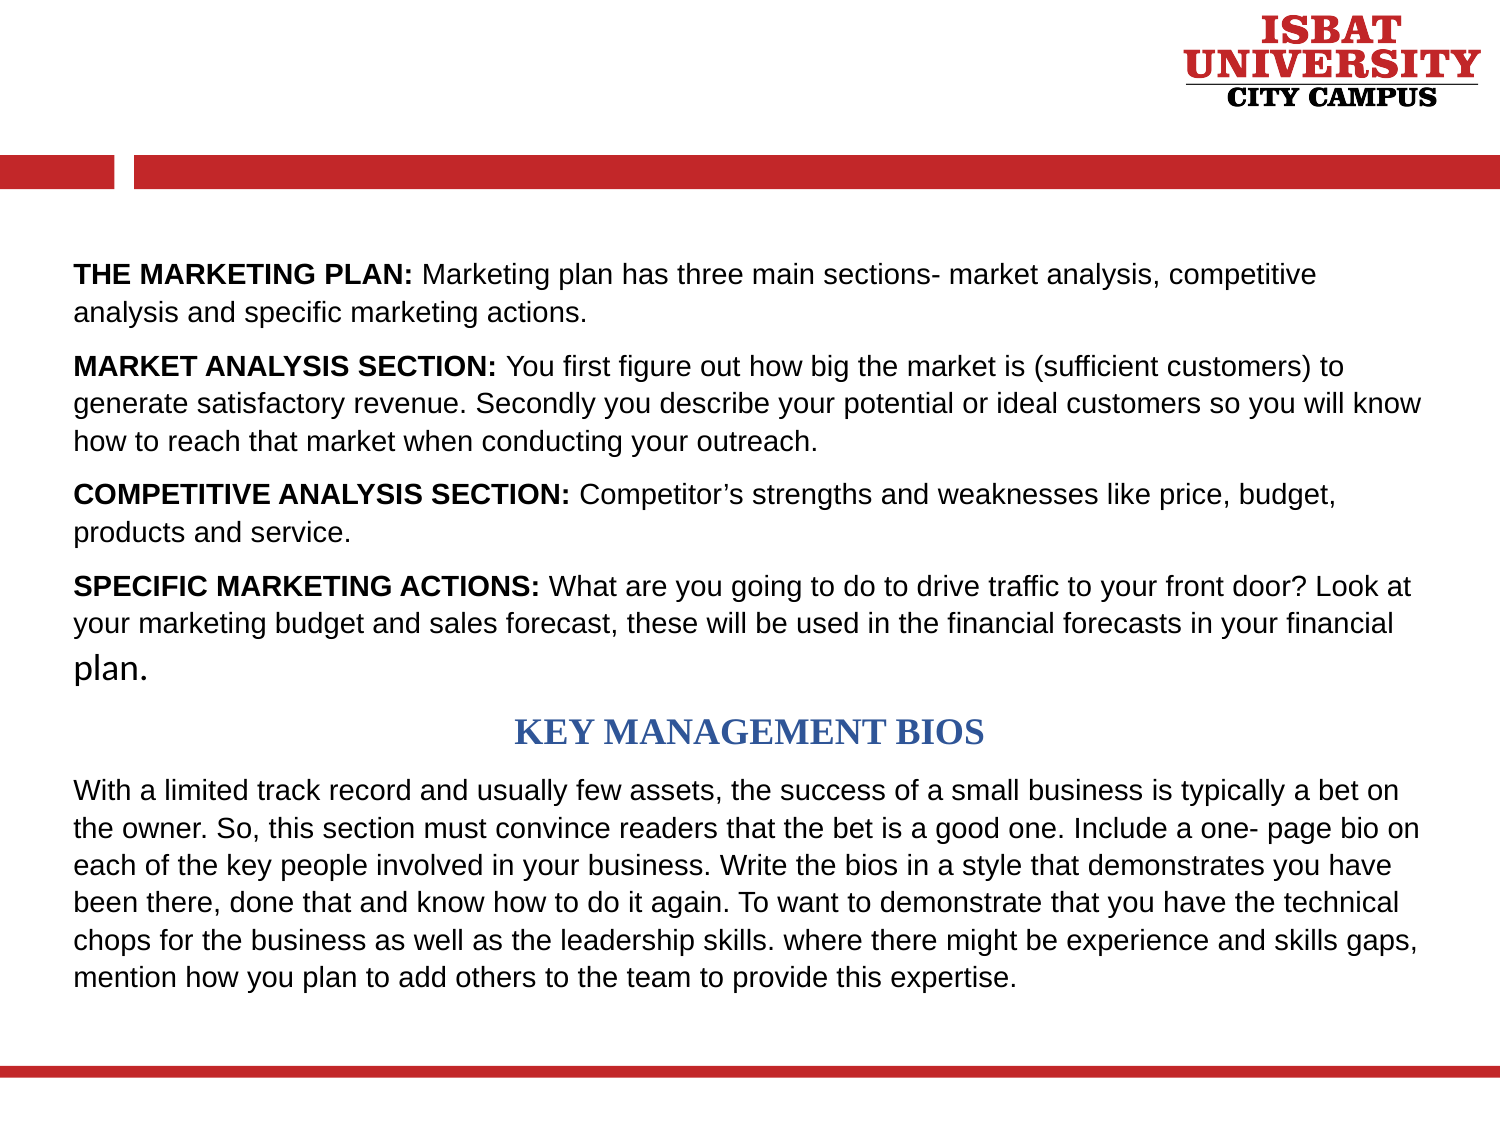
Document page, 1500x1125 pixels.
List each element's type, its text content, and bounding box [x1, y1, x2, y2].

text_box THE MARKETING PLAN: Marketing plan has three main sections- market analysis, competitive analysis and specific marketing actions. MARKET ANALYSIS SECTION: You first figure out how big the market is (sufficient customers) to generate satisfactory revenue. Secondly you describe your potential or ideal customers so you will know how to reach that market when conducting your outreach. COMPETITIVE ANALYSIS SECTION: Competitor’s strengths and weaknesses like price, budget, products and service. SPECIFIC MARKETING ACTIONS: What are you going to do to drive traffic to your front door? Look at your marketing budget and sales forecast, these will be used in the financial forecasts in your financial plan. KEY MANAGEMENT BIOS With a limited track record and usually few assets, the success of a small business is typically a bet on the owner. So, this section must convince readers that the bet is a good one. Include a one- page bio on each of the key people involved in your business. Write the bios in a style that demonstrates you have been there, done that and know how to do it again. To want to demonstrate that you have the technical chops for the business as well as the leadership skills. where there might be experience and skills gaps, mention how you plan to add others to the team to provide this expertise. [58, 245, 1442, 1001]
picture [1164, 0, 1500, 131]
